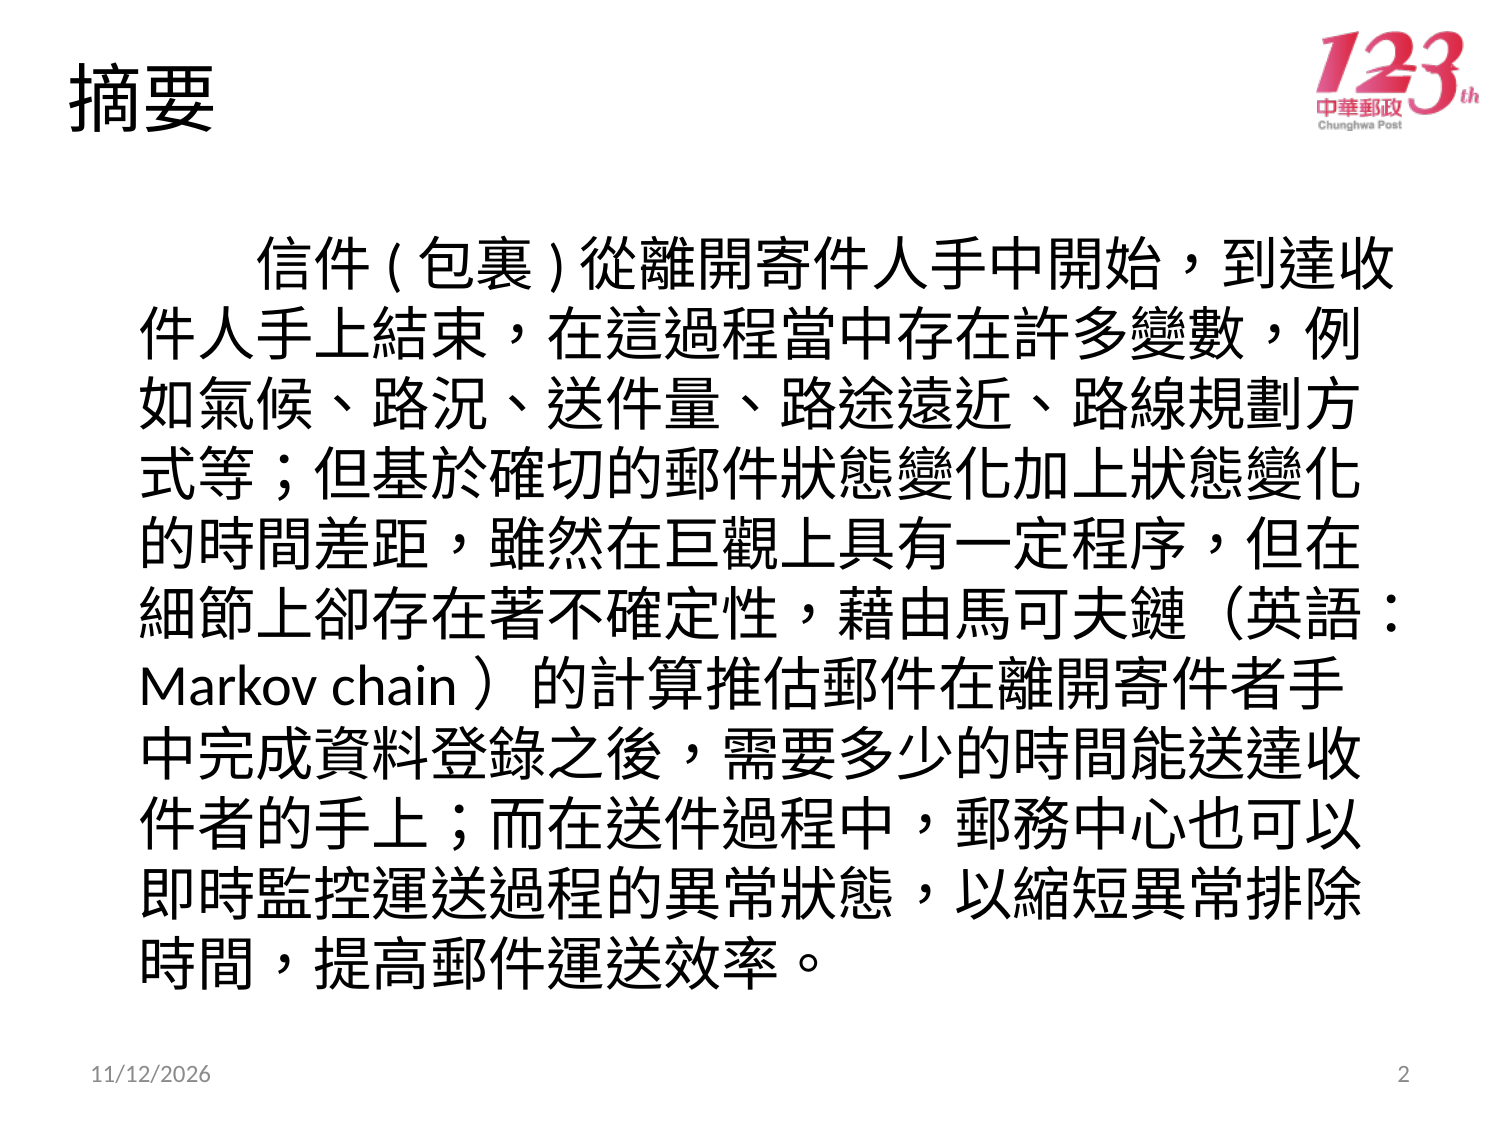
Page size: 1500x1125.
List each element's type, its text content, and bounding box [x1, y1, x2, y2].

picture [1316, 30, 1480, 131]
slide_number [75, 1042, 425, 1103]
text_box 摘要 [53, 44, 703, 149]
slide_number 2 [1074, 1042, 1425, 1103]
text_box 信件(包裏)從離開寄件人手中開始，到達收件人手上結束，在這過程當中存在許多變數，例如氣候、路況、送件量、路途遠近、路線規劃方式等；但基於確切的郵件狀態變化加上狀態變化的時間差距，雖然在巨觀上具有一定程序，但在細節上卻存在著不確定性，藉由馬可夫鏈（英語：Markov chain）的計算推估郵件在離開寄件者手中完成資料登錄之後，需要多少的時間能送達收件者的手上；而在送件過程中，郵務中心也可以即時監控運送過程的異常狀態，以縮短異常排除時間，提高郵件運送效率。 [123, 219, 1412, 1047]
